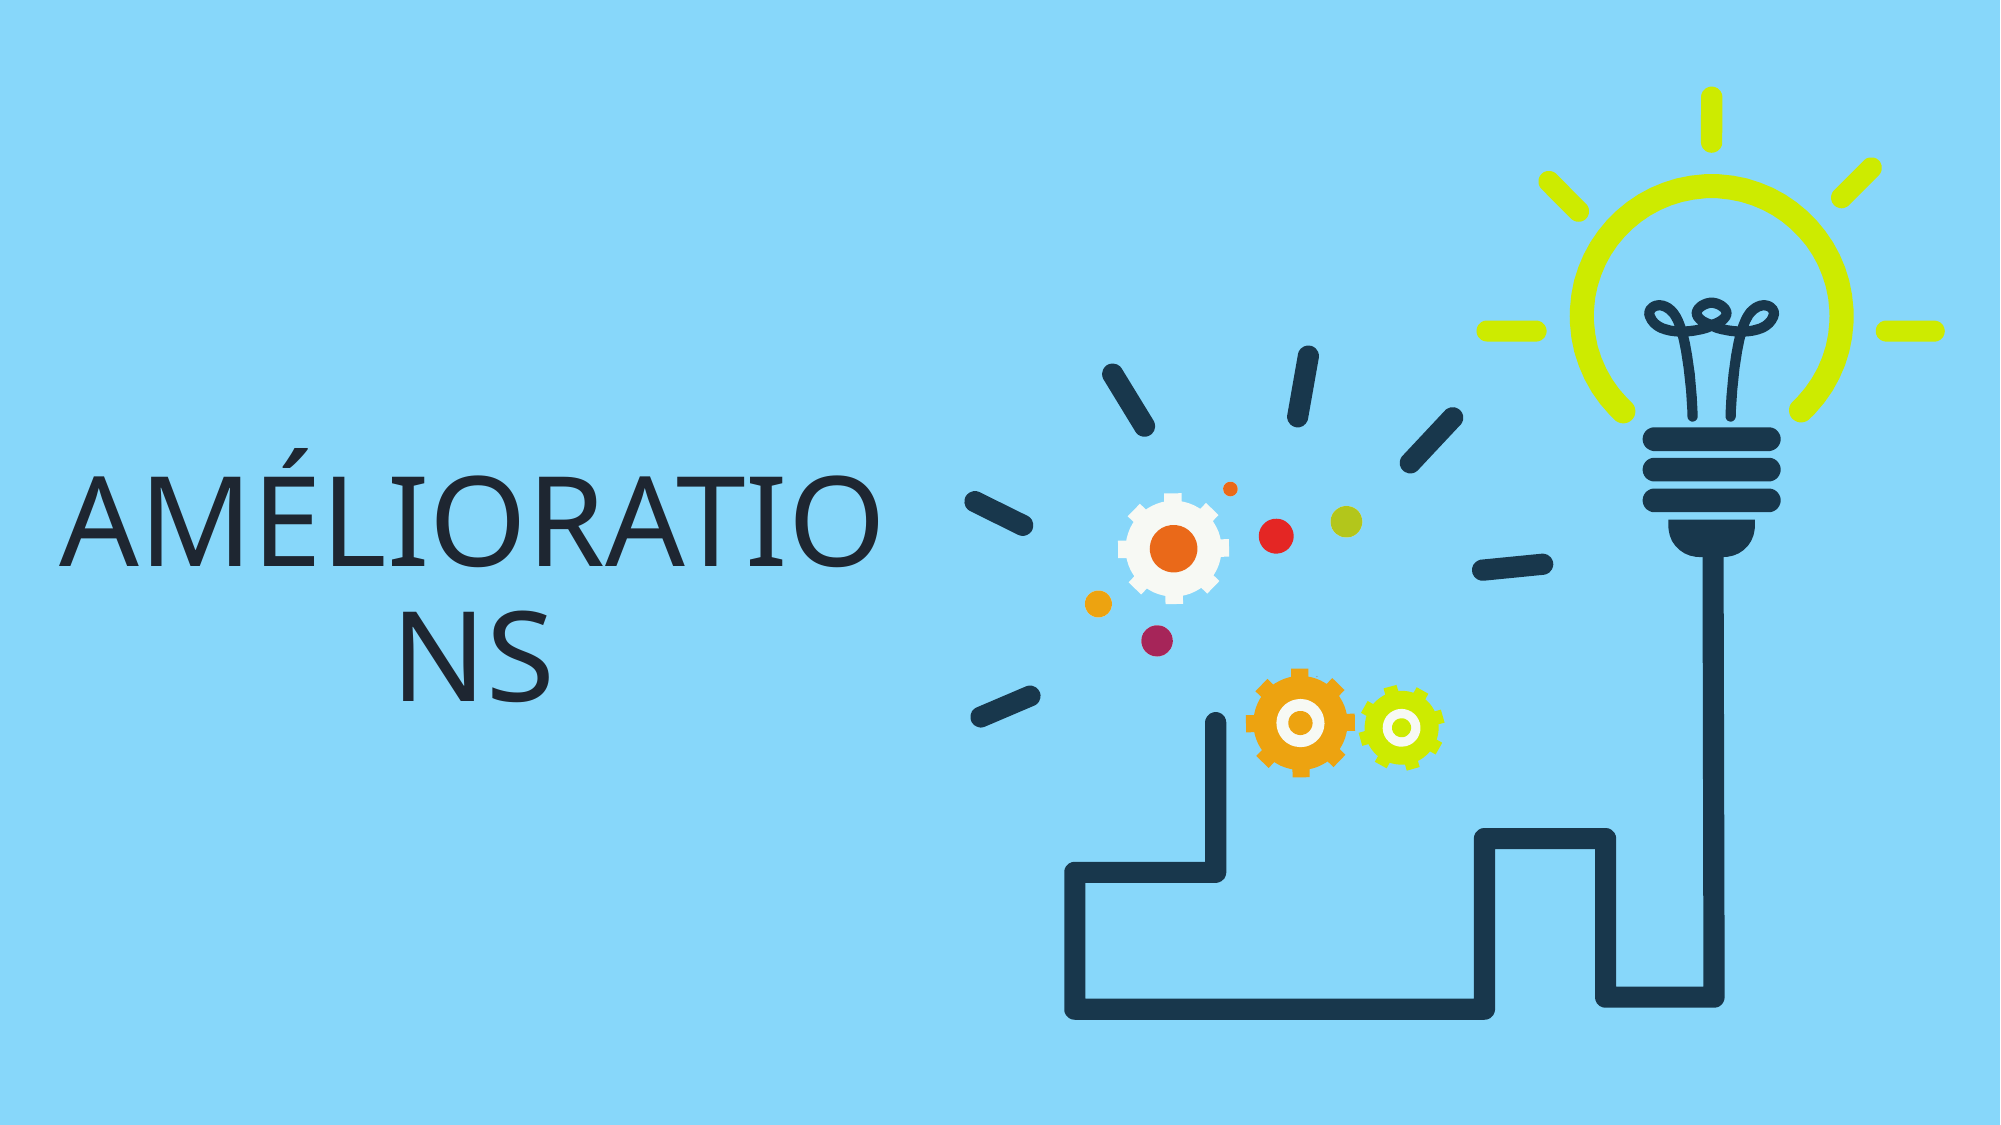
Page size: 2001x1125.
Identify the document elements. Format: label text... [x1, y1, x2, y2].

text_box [1245, 668, 1355, 778]
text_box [1358, 685, 1445, 771]
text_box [964, 86, 1945, 1020]
title Améliorations [31, 344, 915, 737]
